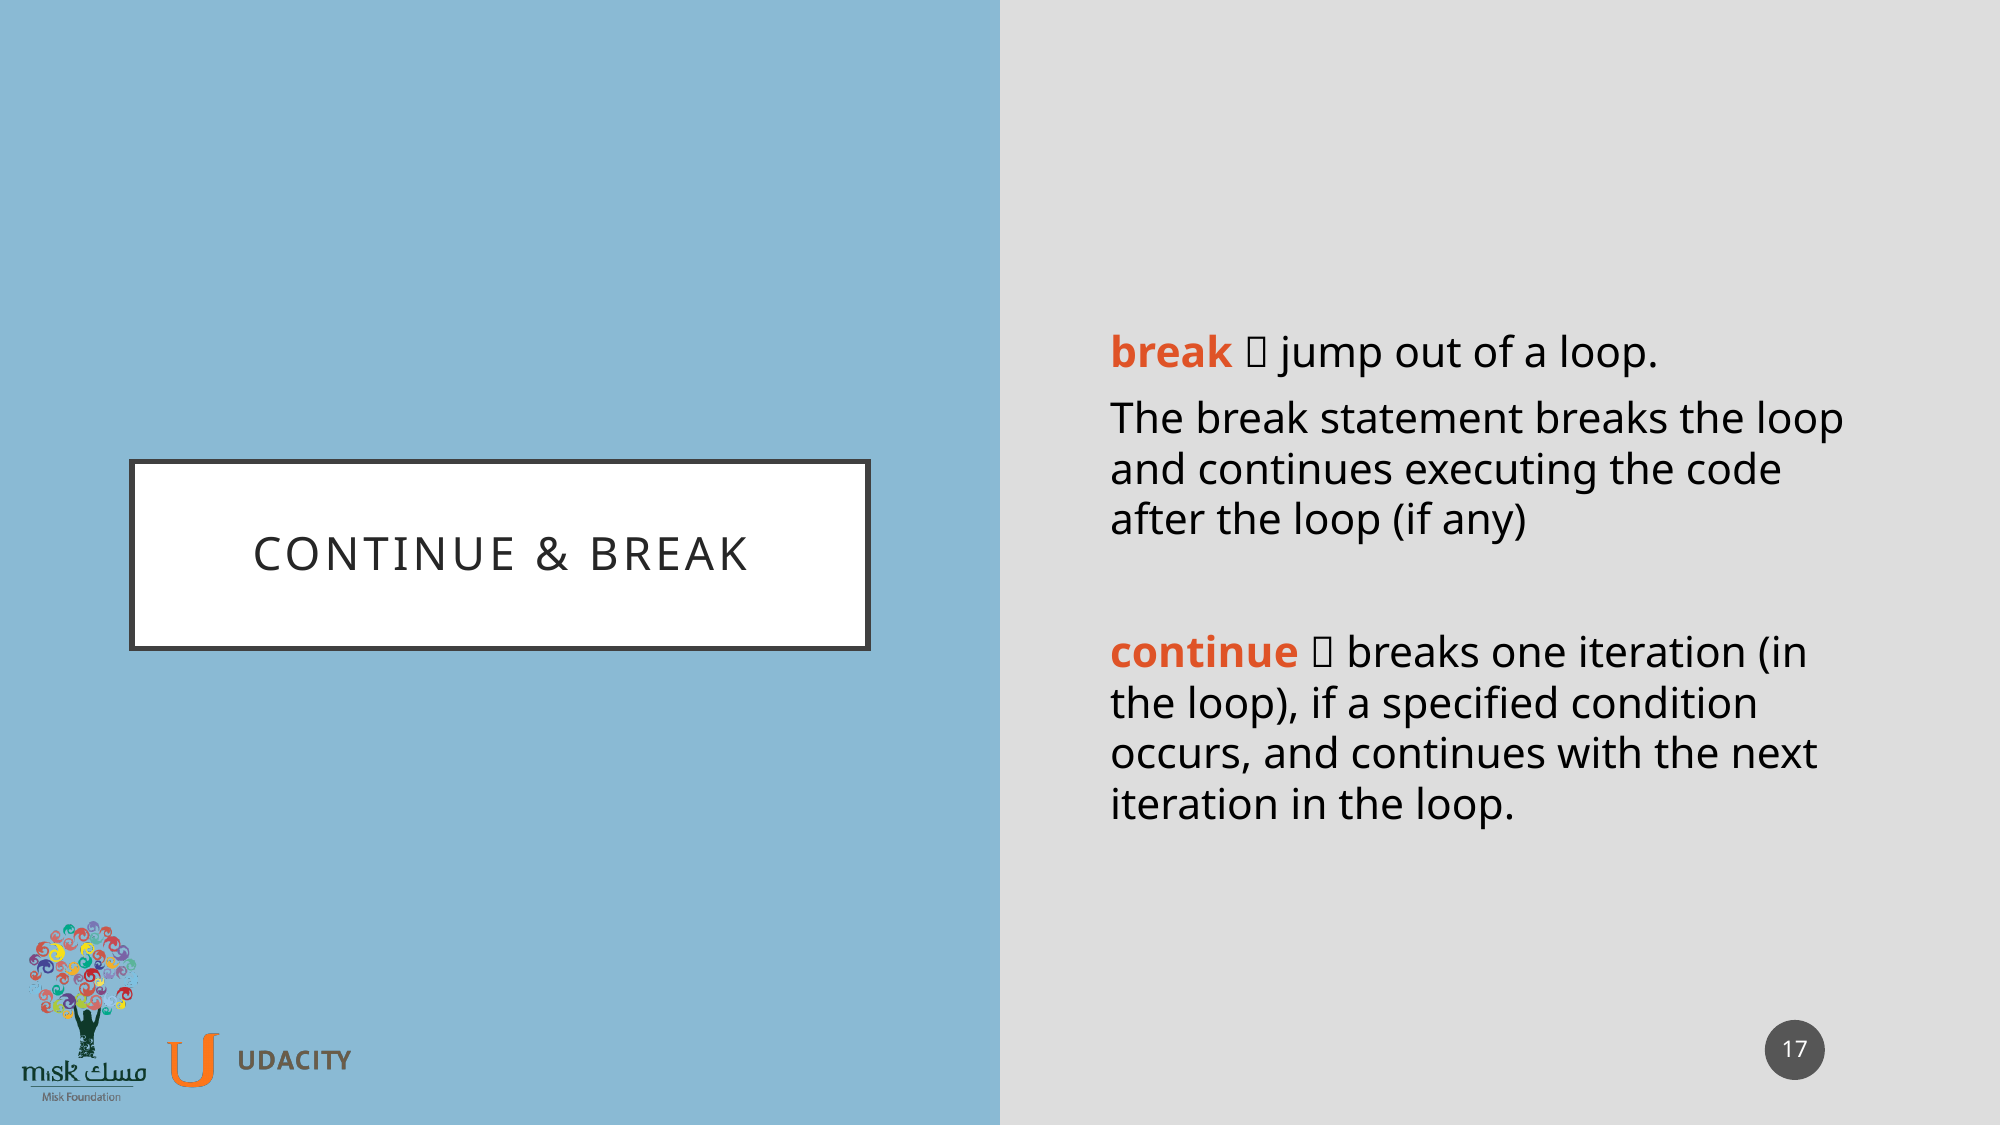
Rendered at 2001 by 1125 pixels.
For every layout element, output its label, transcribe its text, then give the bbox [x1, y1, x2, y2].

picture [21, 921, 369, 1106]
slide_number 17 [1764, 1019, 1825, 1080]
list break  jump out of a loop. The break statement breaks the loop and continues executing the code after the loop (if any) continue  breaks one iteration (in the loop), if a specified condition occurs, and continues with the next iteration in the loop. [1095, 317, 1886, 839]
title Continue & Break [129, 459, 871, 651]
